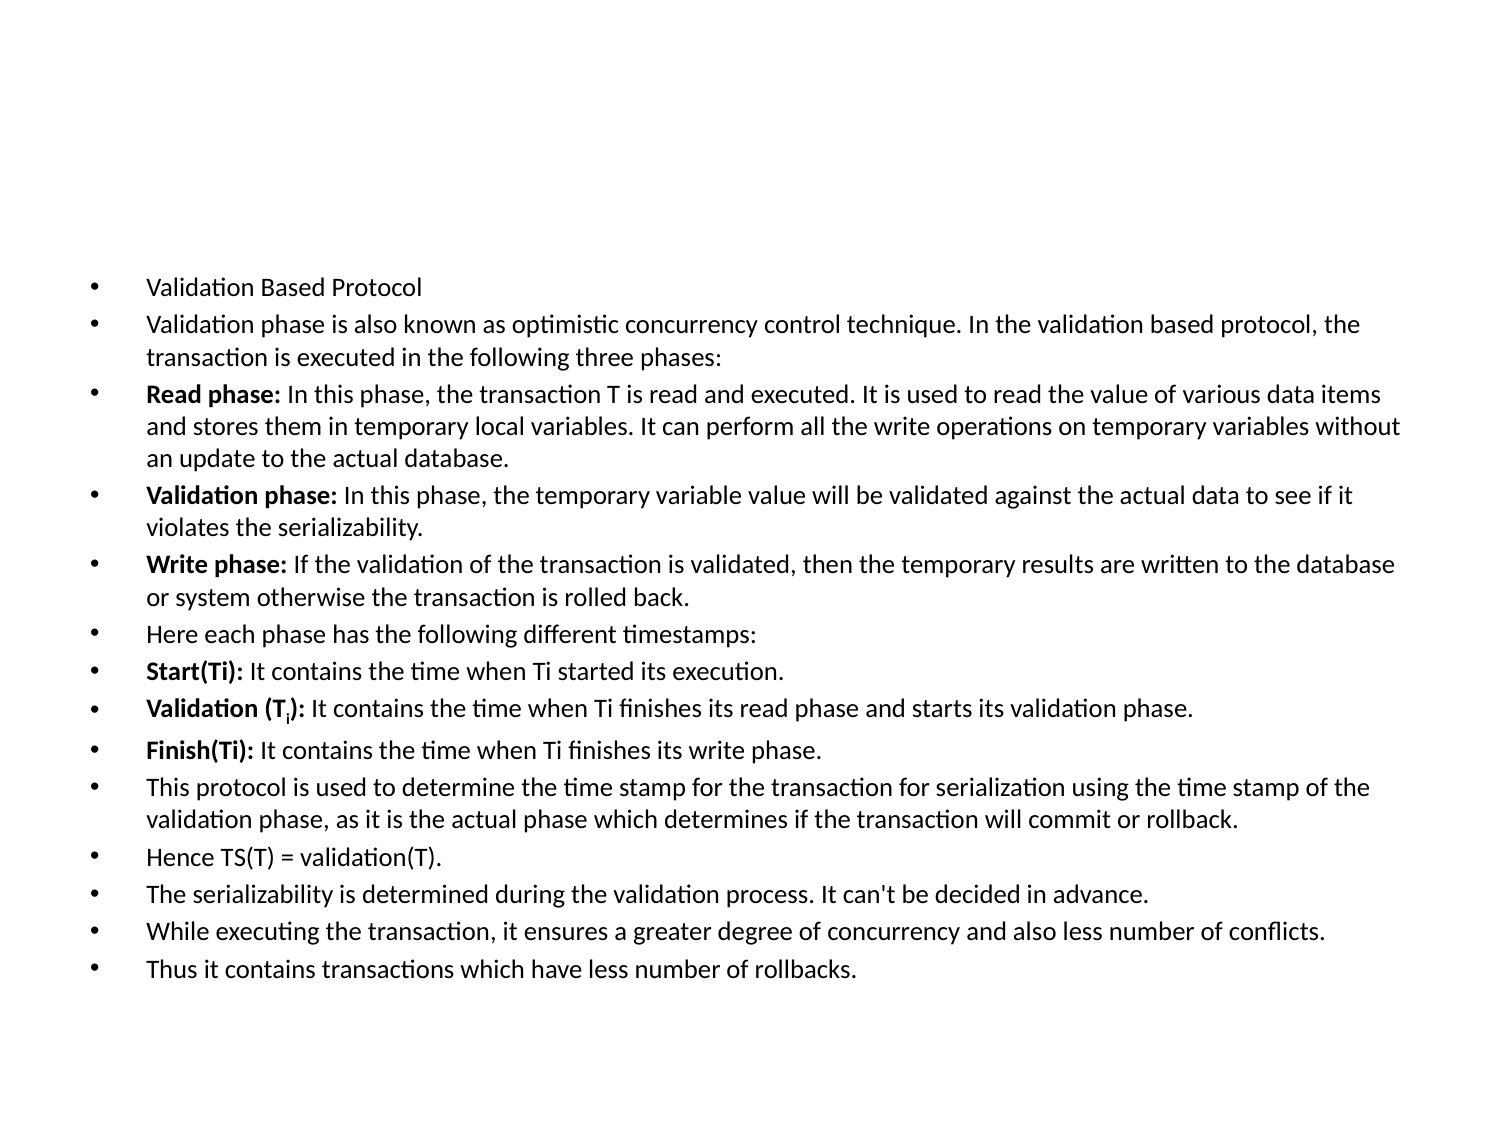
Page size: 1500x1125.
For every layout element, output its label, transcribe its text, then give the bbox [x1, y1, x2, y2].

list Validation Based Protocol Validation phase is also known as optimistic concurrency control technique. In the validation based protocol, the transaction is executed in the following three phases: Read phase: In this phase, the transaction T is read and executed. It is used to read the value of various data items and stores them in temporary local variables. It can perform all the write operations on temporary variables without an update to the actual database. Validation phase: In this phase, the temporary variable value will be validated against the actual data to see if it violates the serializability. Write phase: If the validation of the transaction is validated, then the temporary results are written to the database or system otherwise the transaction is rolled back. Here each phase has the following different timestamps: Start(Ti): It contains the time when Ti started its execution. Validation (Ti): It contains the time when Ti finishes its read phase and starts its validation phase. Finish(Ti): It contains the time when Ti finishes its write phase. This protocol is used to determine the time stamp for the transaction for serialization using the time stamp of the validation phase, as it is the actual phase which determines if the transaction will commit or rollback. Hence TS(T) = validation(T). The serializability is determined during the validation process. It can't be decided in advance. While executing the transaction, it ensures a greater degree of concurrency and also less number of conflicts. Thus it contains transactions which have less number of rollbacks. [75, 262, 1425, 1005]
